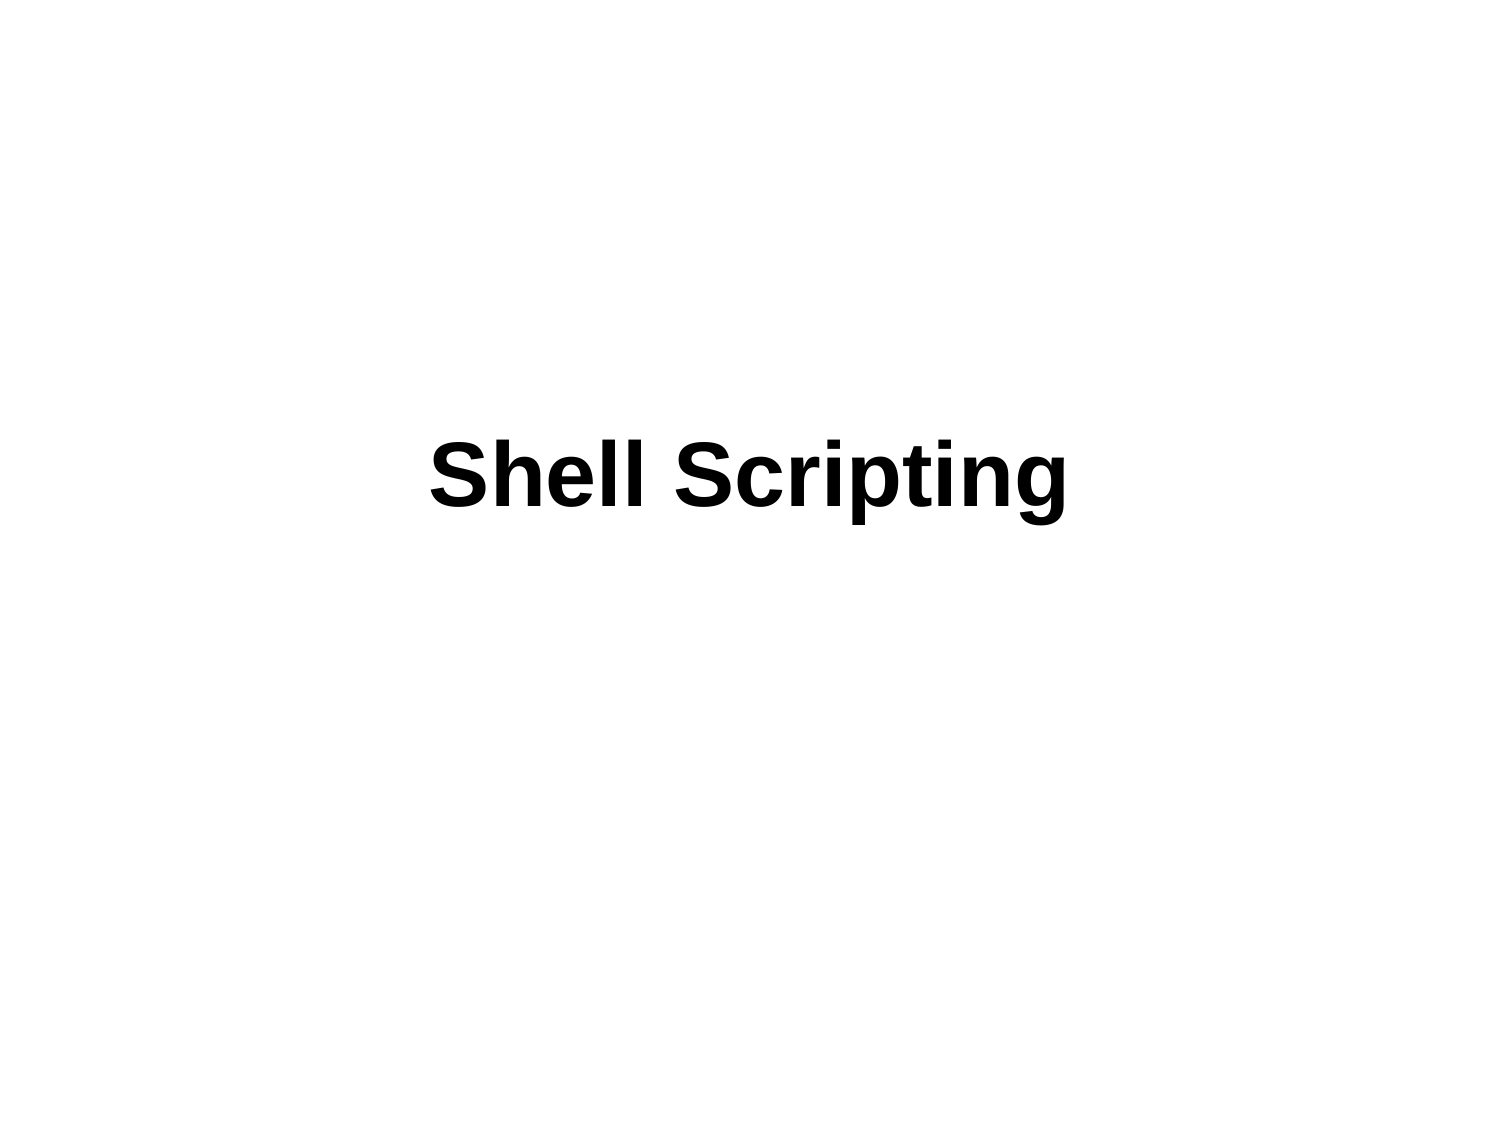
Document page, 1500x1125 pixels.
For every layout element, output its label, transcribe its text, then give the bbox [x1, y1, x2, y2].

title Shell Scripting [112, 349, 1388, 591]
